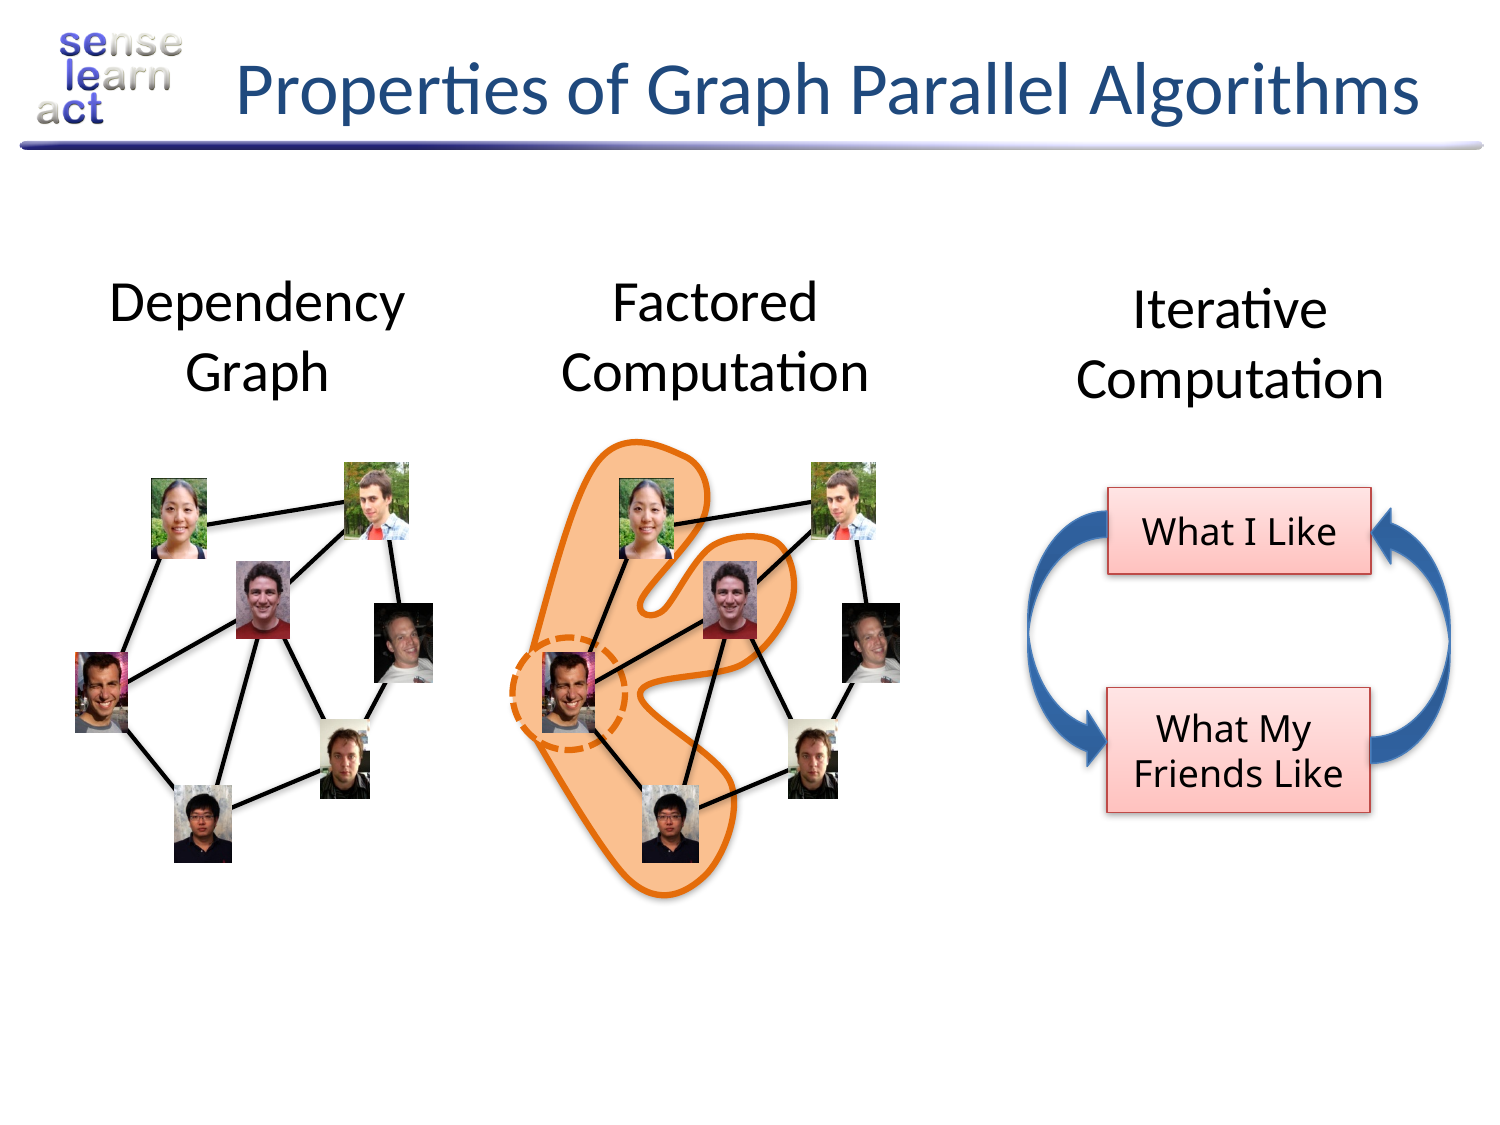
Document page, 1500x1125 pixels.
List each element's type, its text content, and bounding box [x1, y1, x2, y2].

text_box [512, 647, 536, 740]
title Properties of Graph Parallel Algorithms [220, 12, 1451, 138]
picture [12, 30, 188, 128]
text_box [541, 462, 901, 863]
text_box [594, 438, 696, 460]
text_box Factored Computation [546, 255, 899, 411]
text_box [616, 871, 714, 899]
text_box Dependency Graph [94, 255, 421, 411]
text_box [528, 625, 536, 653]
text_box Iterative Computation [1061, 262, 1400, 418]
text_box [1027, 487, 1451, 813]
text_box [74, 462, 434, 863]
